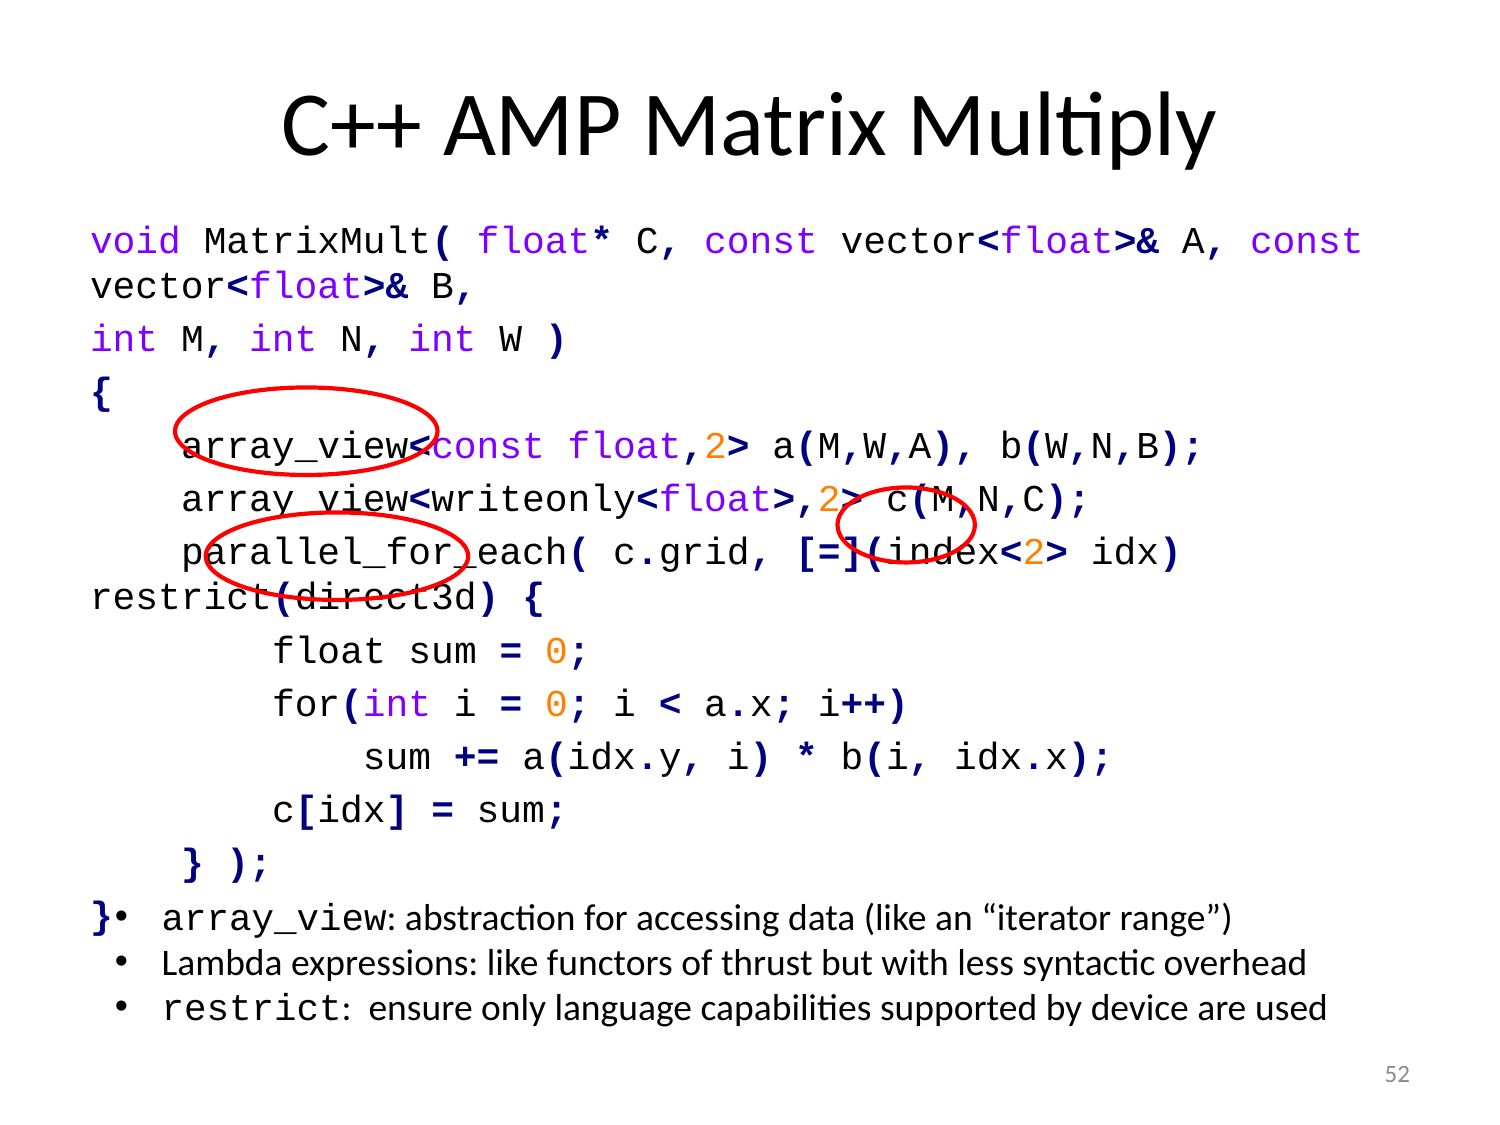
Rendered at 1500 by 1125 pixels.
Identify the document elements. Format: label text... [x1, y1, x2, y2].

text_box [172, 385, 440, 478]
text_box array_view: abstraction for accessing data (like an “iterator range”) Lambda expressions: like functors of thrust but with less syntactic overhead restrict: ensure only language capabilities supported by device are used [99, 886, 1350, 1036]
slide_number 52 [1074, 1042, 1425, 1103]
title C++ AMP Matrix Multiply [75, 24, 1425, 207]
text_box [835, 485, 978, 565]
text_box [203, 510, 471, 603]
list void MatrixMult( float* C, const vector<float>& A, const vector<float>& B, int M, int N, int W ) { array_view<const float,2> a(M,W,A), b(W,N,B); array_view<writeonly<float>,2> c(M,N,C); parallel_for_each( c.grid, [=](index<2> idx) restrict(direct3d) { float sum = 0; for(int i = 0; i < a.x; i++) sum += a(idx.y, i) * b(i, idx.x); c[idx] = sum; } ); } [75, 207, 1425, 950]
